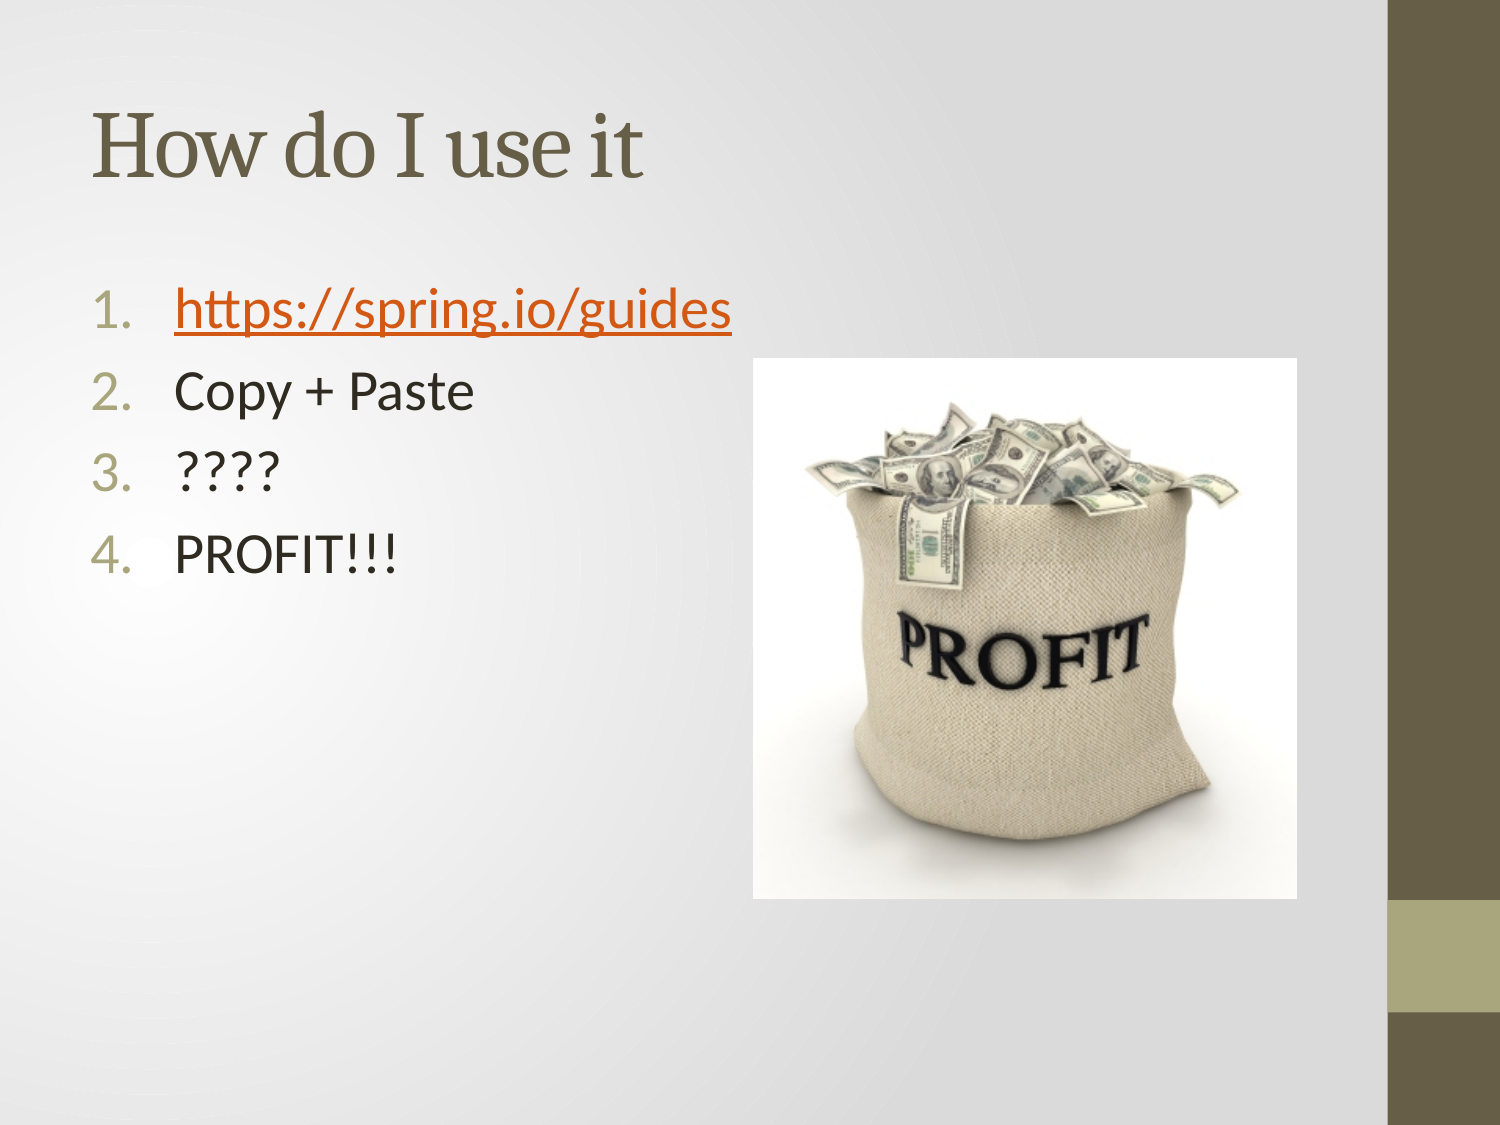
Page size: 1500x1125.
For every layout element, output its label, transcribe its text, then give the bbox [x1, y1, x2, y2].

title How do I use it [75, 45, 1325, 233]
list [753, 357, 1297, 900]
list https://spring.io/guides Copy + Paste ???? PROFIT!!! [75, 262, 863, 1005]
